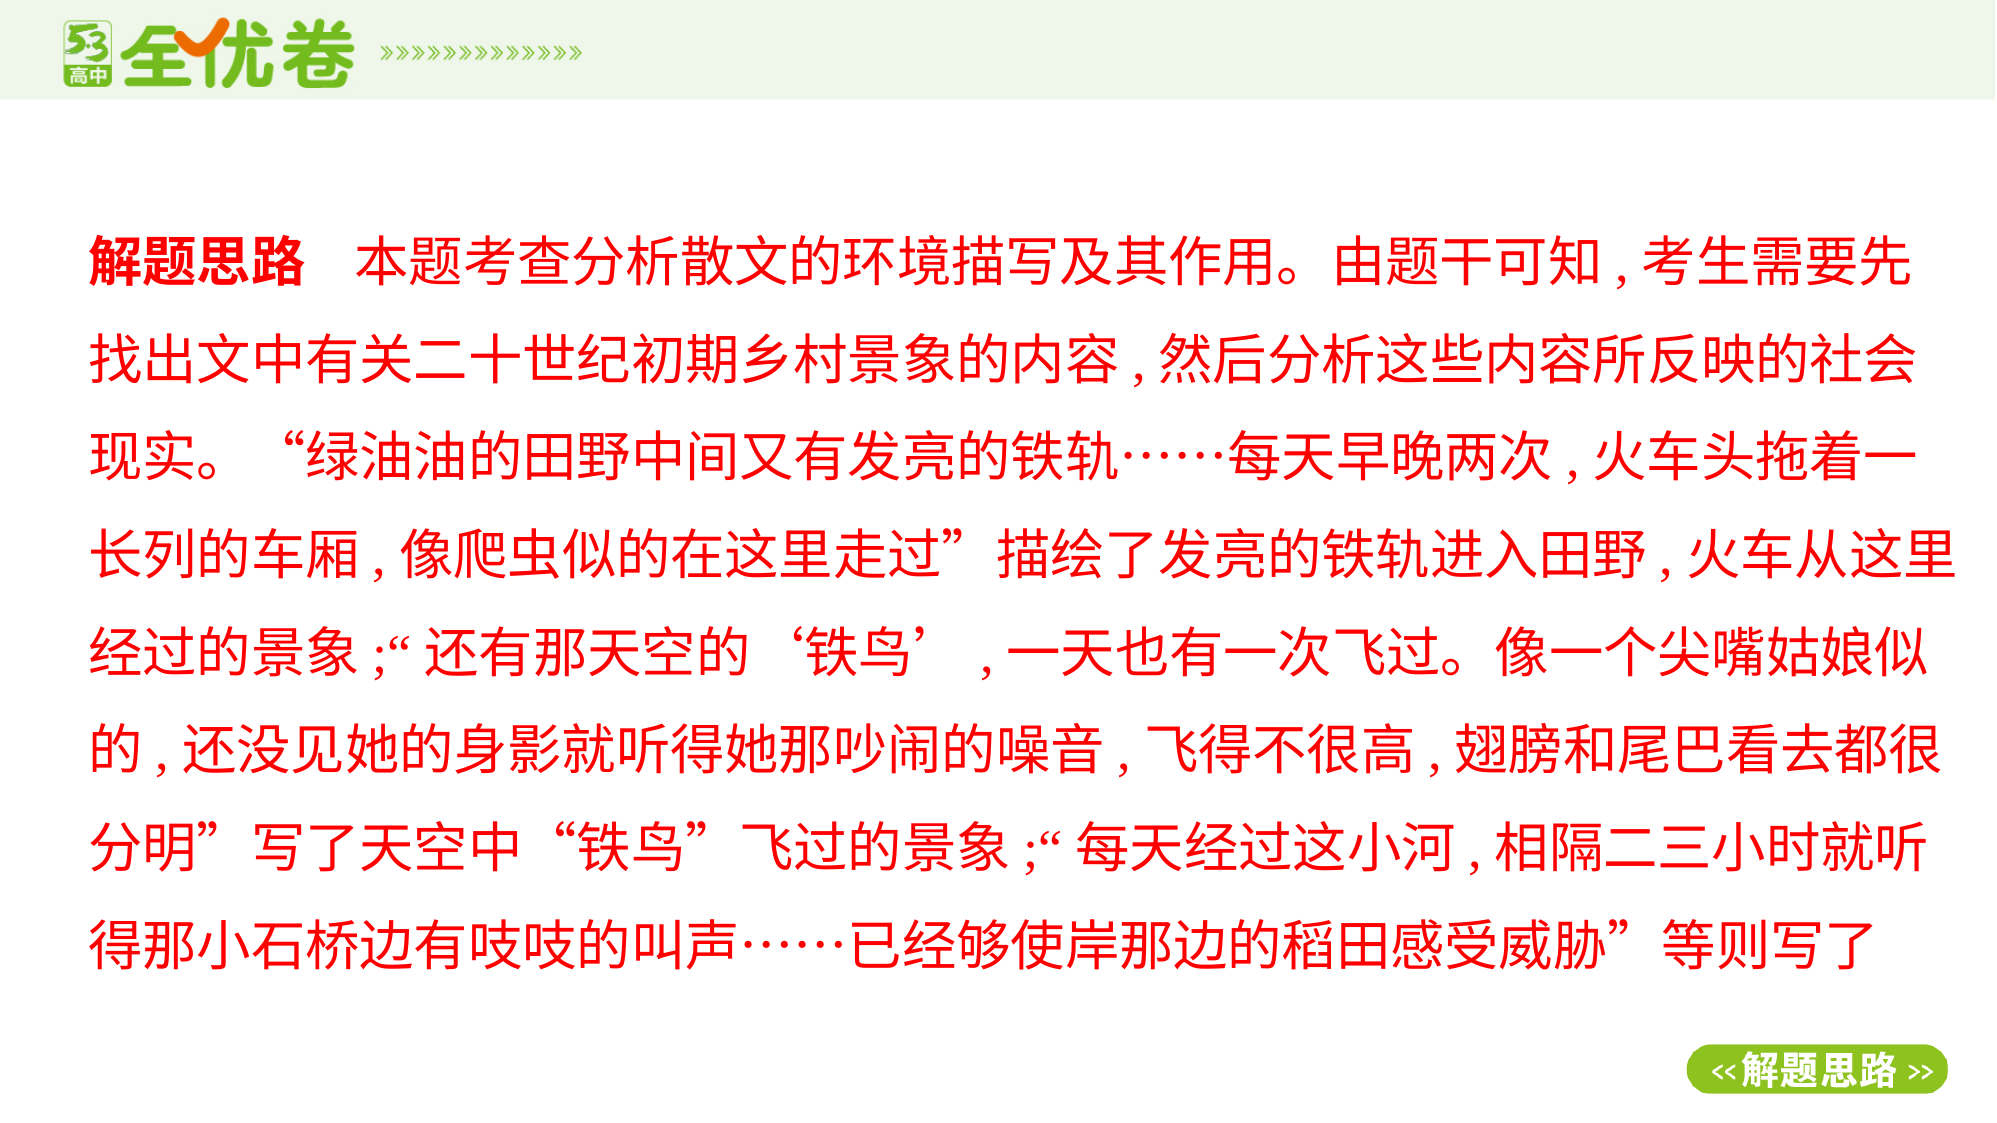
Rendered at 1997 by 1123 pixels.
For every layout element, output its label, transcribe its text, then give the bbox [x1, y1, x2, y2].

picture [0, 0, 1996, 1117]
text_box 解题思路 本题考查分析散文的环境描写及其作用。由题干可知,考生需要先 找出文中有关二十世纪初期乡村景象的内容,然后分析这些内容所反映的社会 现实。“绿油油的田野中间又有发亮的铁轨……每天早晚两次,火车头拖着一 长列的车厢,像爬虫似的在这里走过”描绘了发亮的铁轨进入田野,火车从这里 经过的景象;“还有那天空的‘铁鸟’,一天也有一次飞过。像一个尖嘴姑娘似 的,还没见她的身影就听得她那吵闹的噪音,飞得不很高,翅膀和尾巴看去都很 分明”写了天空中“铁鸟”飞过的景象;“每天经过这小河,相隔二三小时就听 得那小石桥边有吱吱的叫声……已经够使岸那边的稻田感受威胁”等则写了 [88, 194, 1997, 976]
